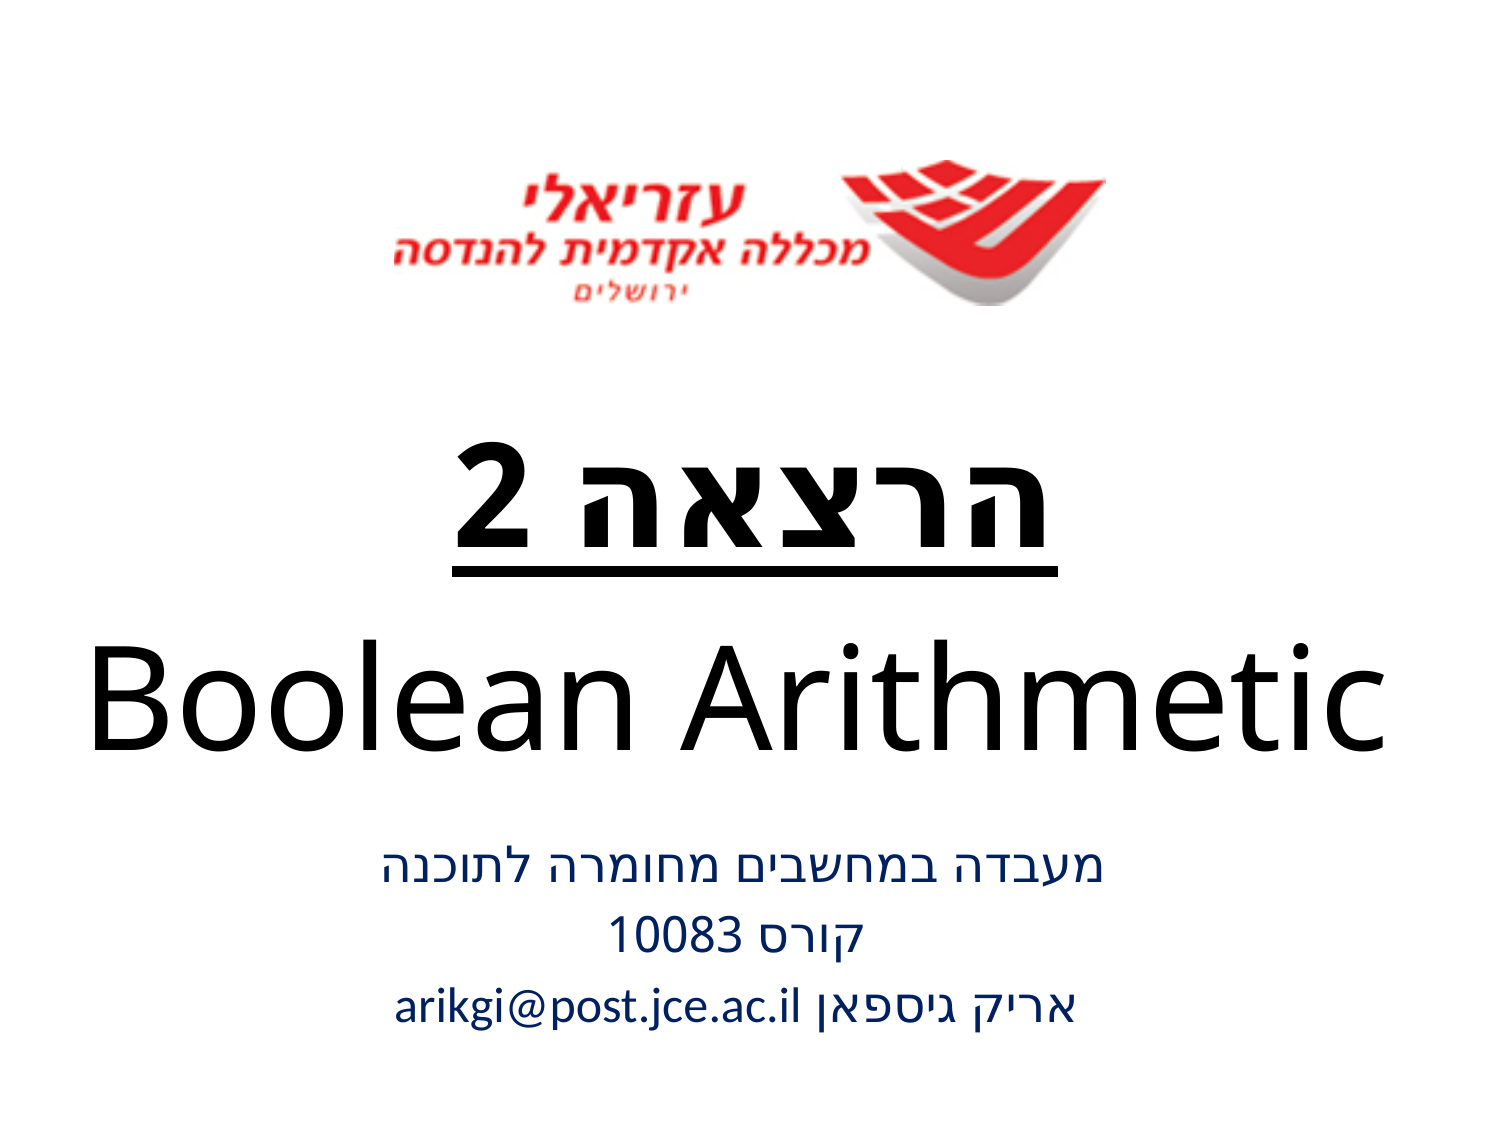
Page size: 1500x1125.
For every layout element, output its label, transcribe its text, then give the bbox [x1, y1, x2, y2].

subtitle מעבדה במחשבים מחומרה לתוכנה קורס 10083 אריק גיספאן arikgi@post.jce.ac.il [122, 838, 1351, 1100]
text_box הרצאה 2 Boolean Arithmetic [29, 393, 1443, 838]
picture [393, 160, 1107, 307]
